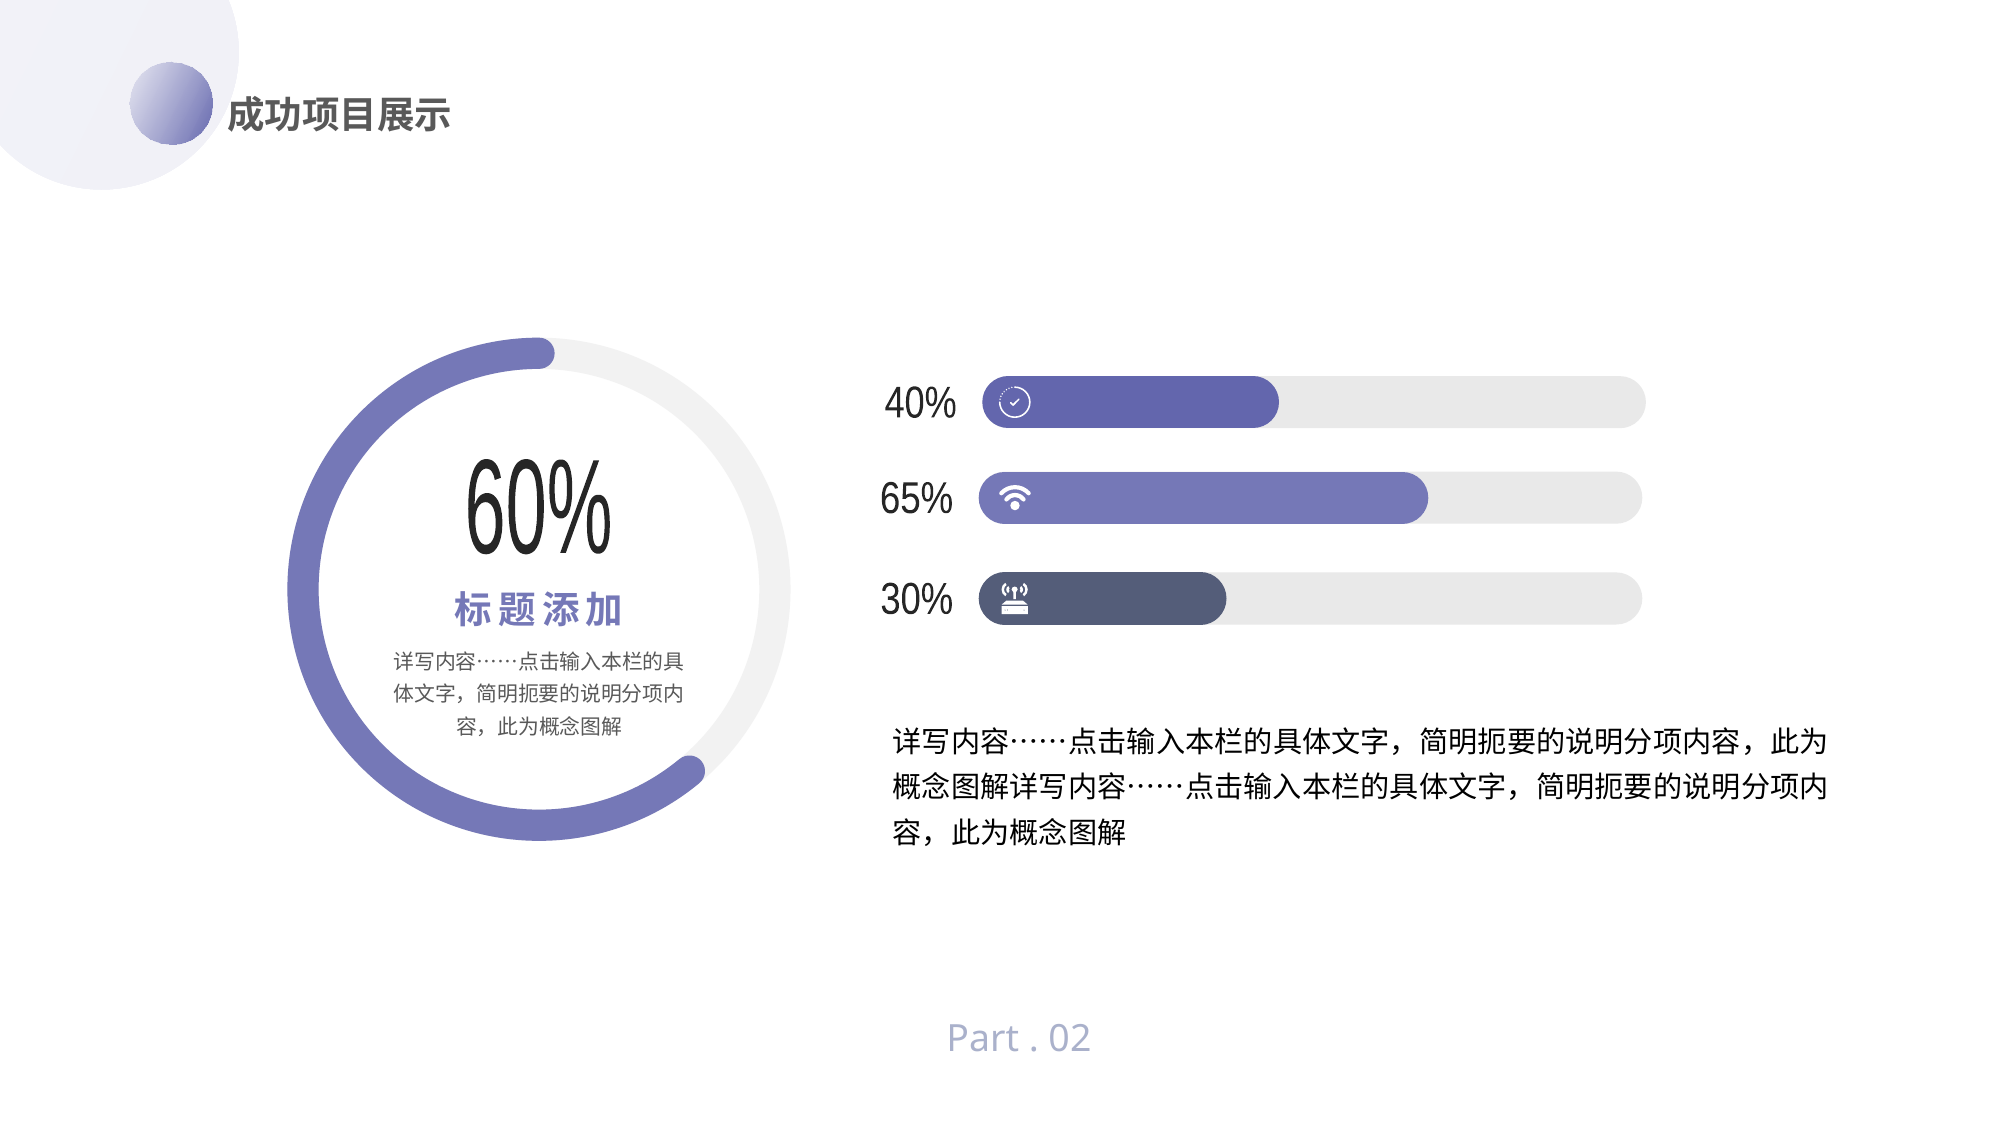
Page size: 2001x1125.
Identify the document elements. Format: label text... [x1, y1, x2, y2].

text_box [302, 353, 775, 826]
text_box 成功项目展示 [212, 84, 626, 144]
text_box Part . 02 [931, 997, 1154, 1075]
text_box 详写内容……点击输入本栏的具体文字，简明扼要的说明分项内容，此为概念图解详写内容……点击输入本栏的具体文字，简明扼要的说明分项内容，此为概念图解 [877, 705, 1844, 857]
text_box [881, 386, 1620, 615]
text_box [128, 60, 212, 146]
text_box [0, 0, 240, 191]
